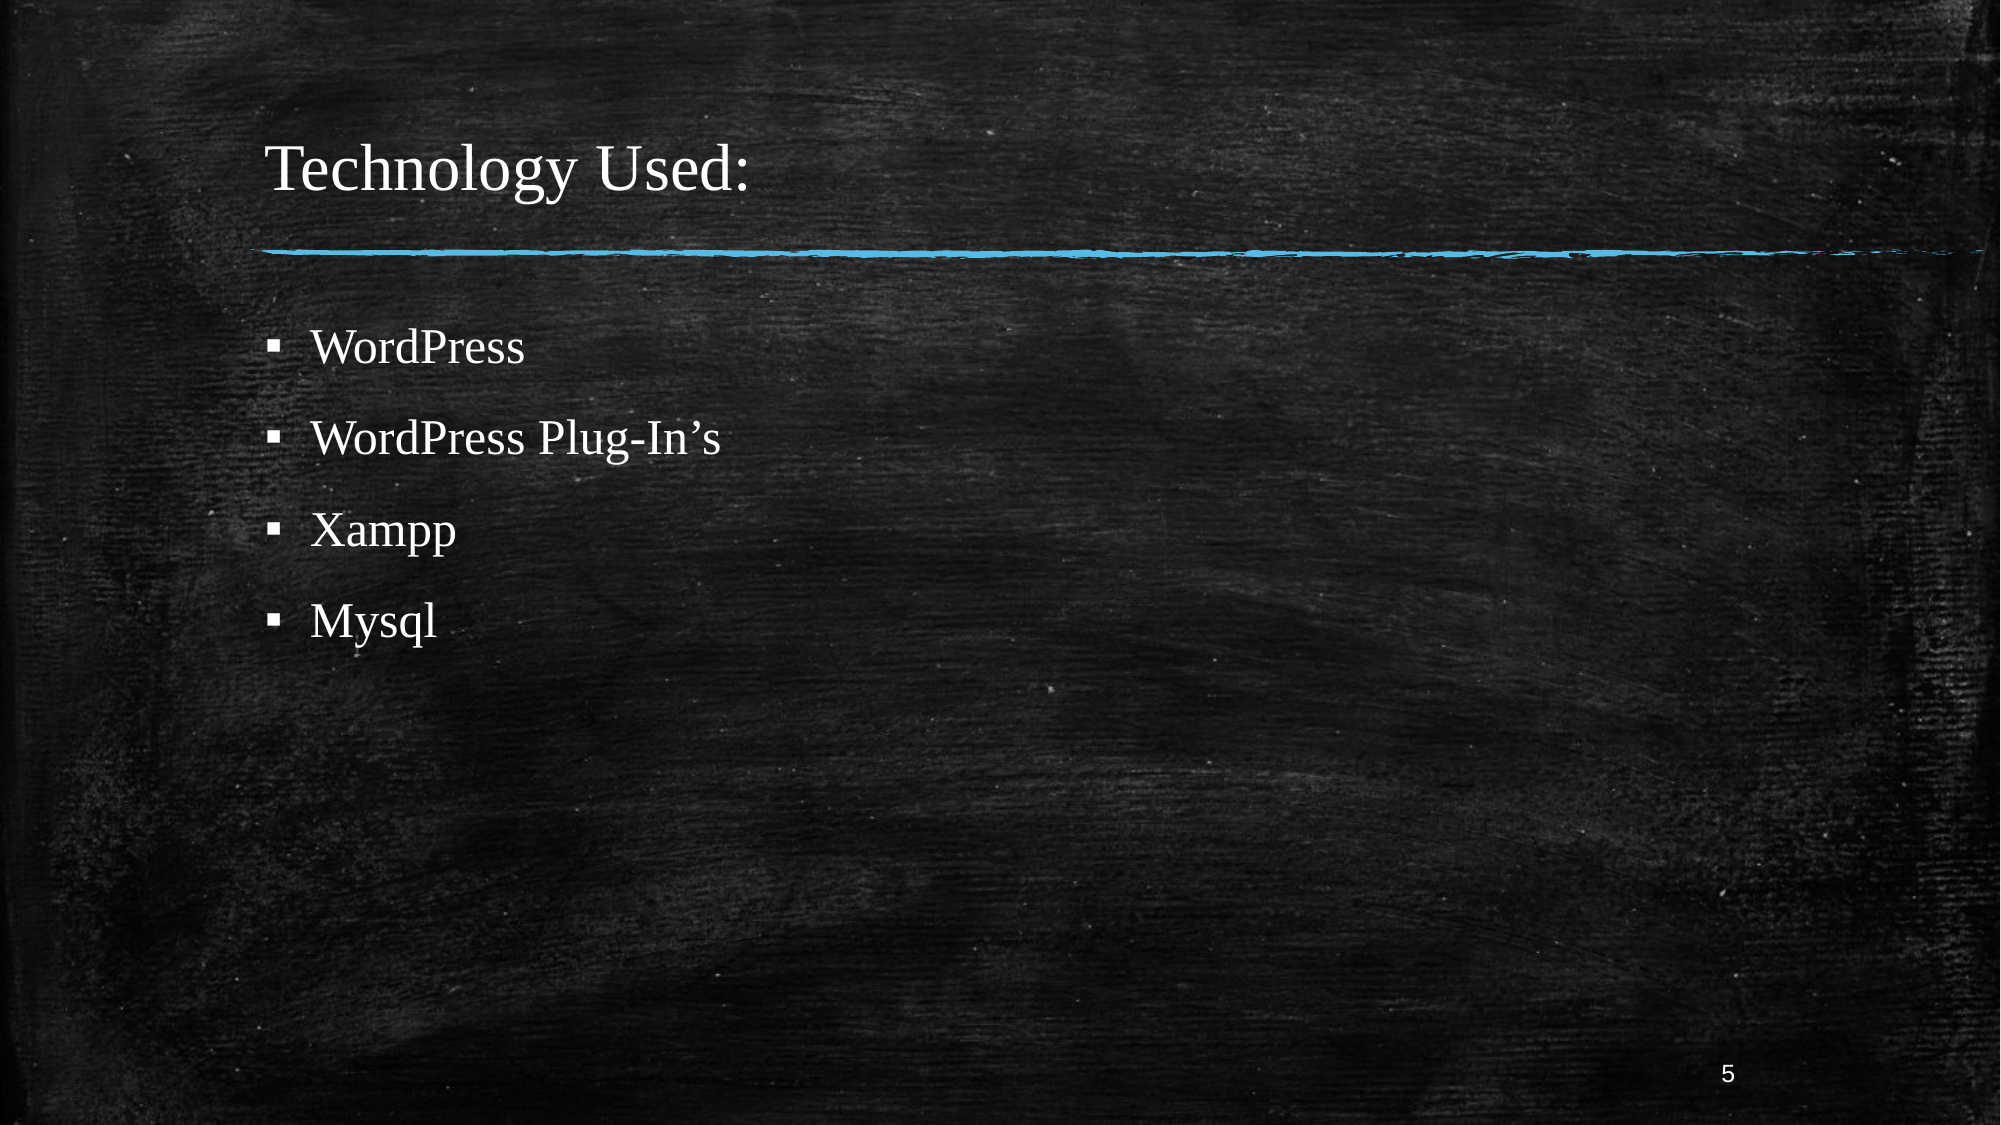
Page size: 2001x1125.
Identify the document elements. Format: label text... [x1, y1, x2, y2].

slide_number 5 [1562, 1050, 1751, 1096]
list WordPress WordPress Plug-In’s Xampp Mysql [249, 312, 1751, 1013]
title Technology Used: [249, 45, 1751, 213]
